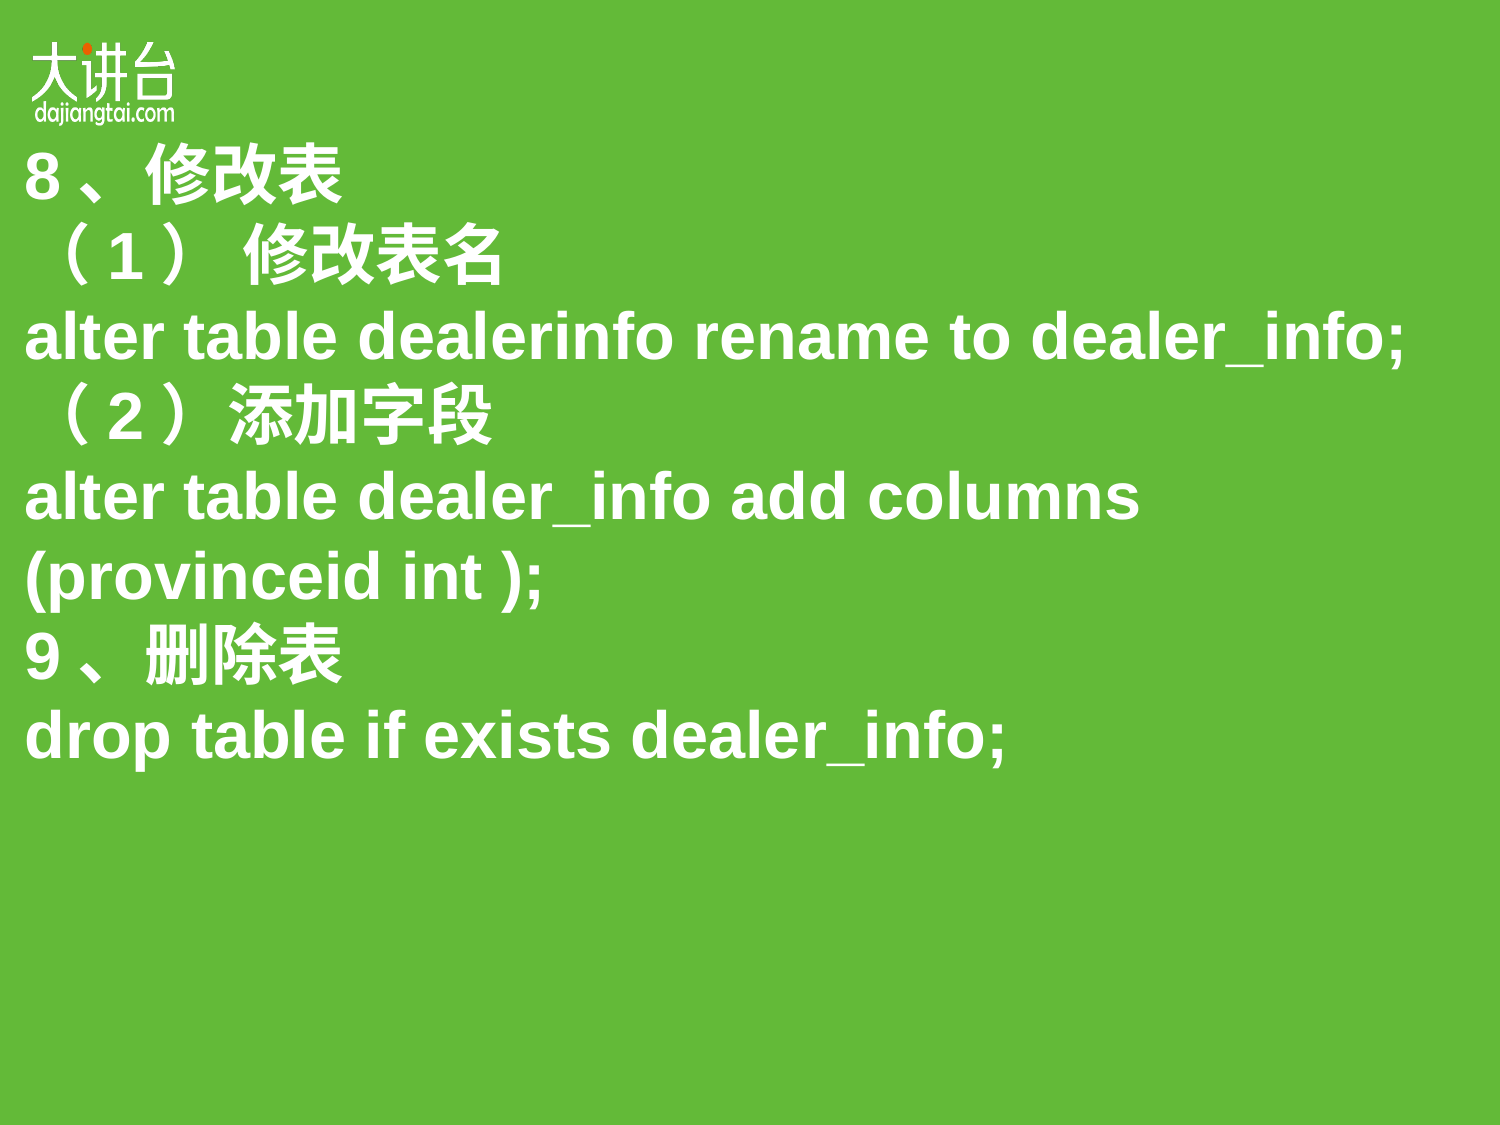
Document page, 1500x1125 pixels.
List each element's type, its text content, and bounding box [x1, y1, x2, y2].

picture [32, 42, 176, 126]
text_box 8、修改表 （1） 修改表名 alter table dealerinfo rename to dealer_info; （2）添加字段 alter table dealer_info add columns (provinceid int ); 9、删除表 drop table if exists dealer_info; [9, 125, 1437, 780]
